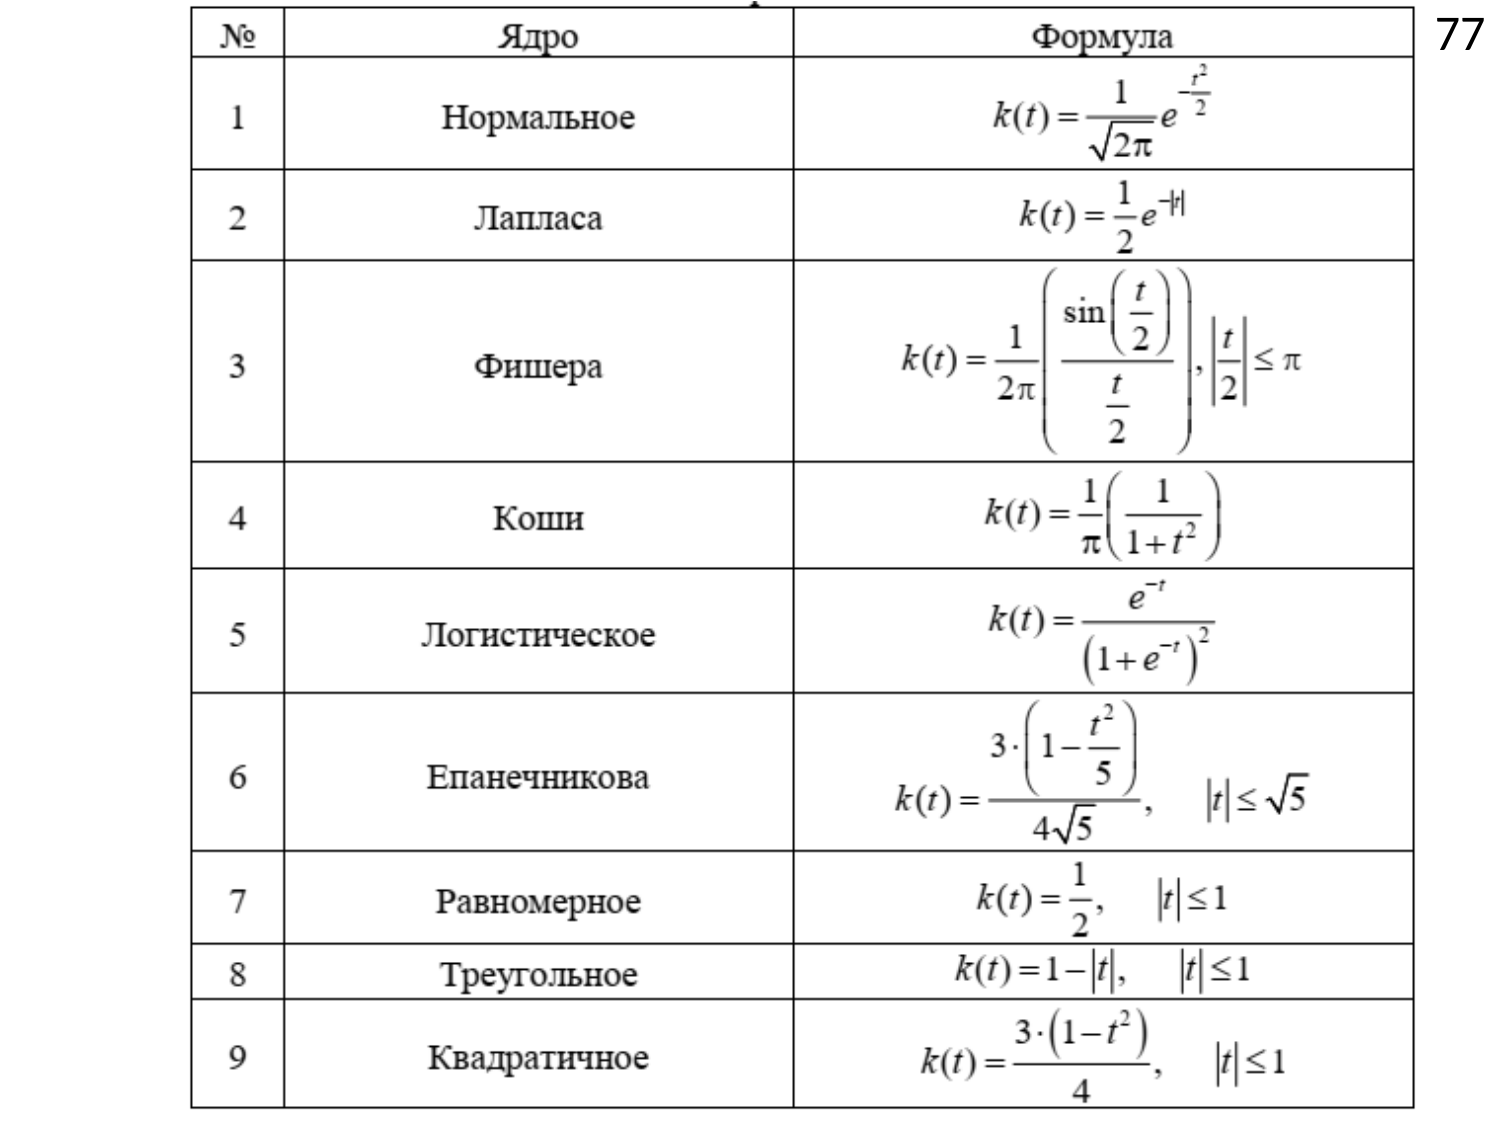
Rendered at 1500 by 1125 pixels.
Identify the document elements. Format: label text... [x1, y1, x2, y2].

text_box 77 [1420, 0, 1500, 60]
picture [182, 1, 1422, 1122]
